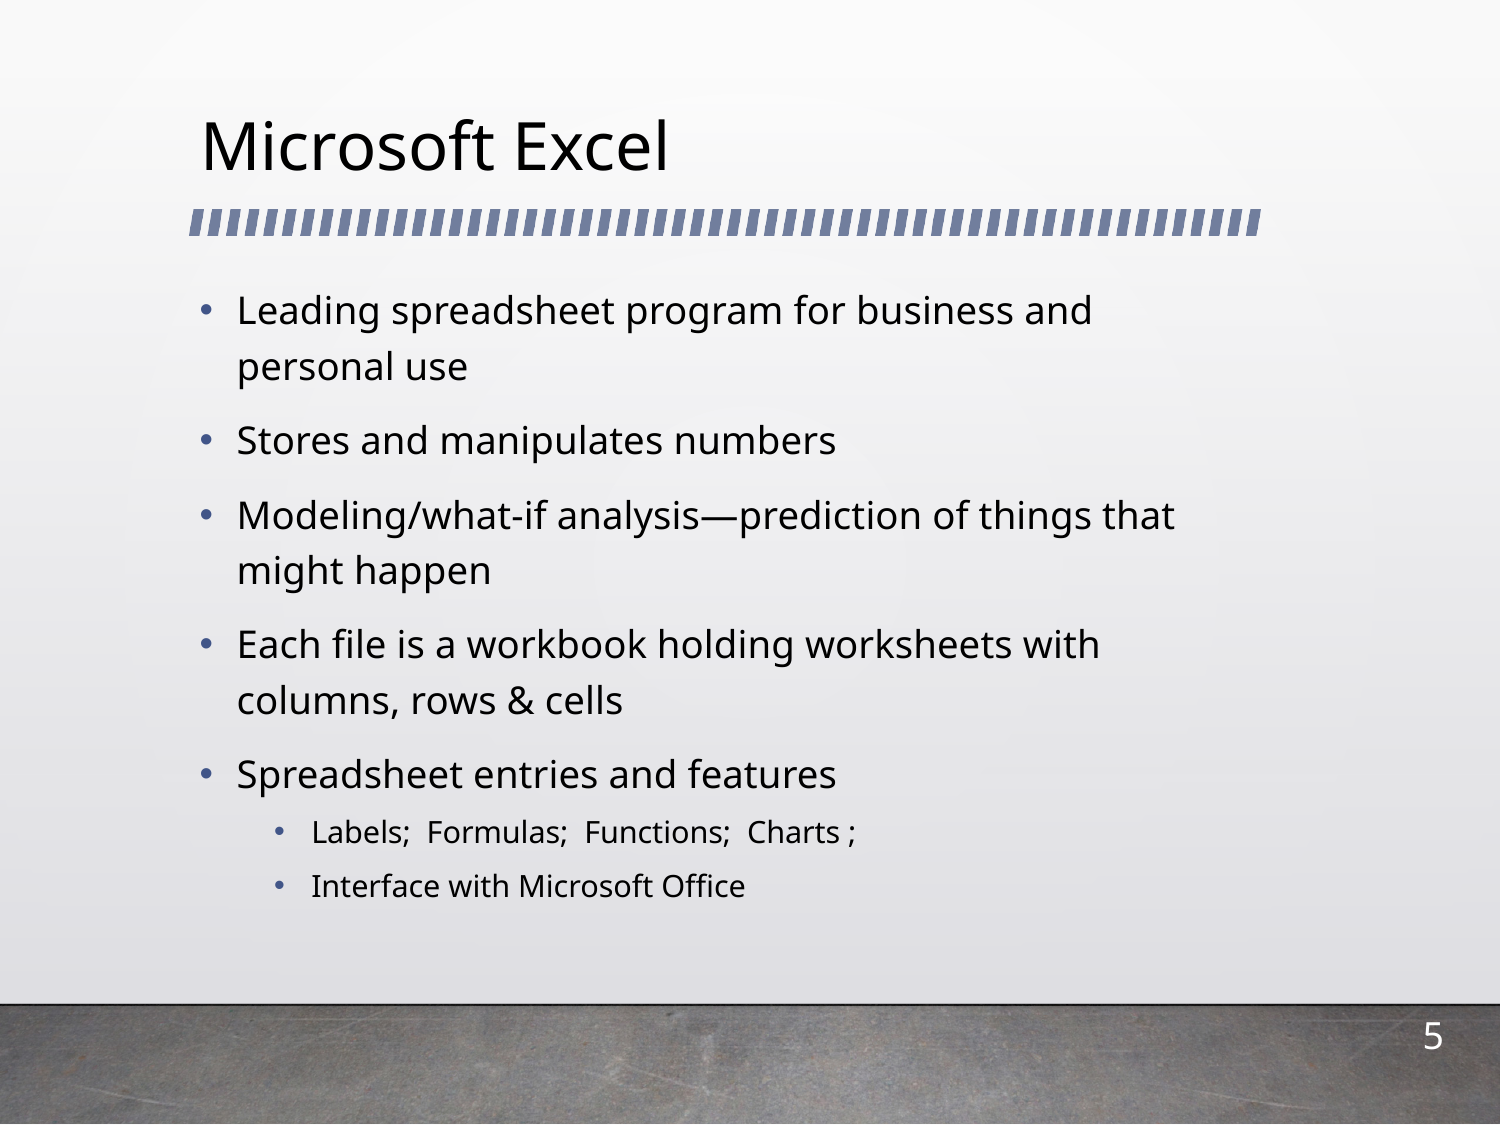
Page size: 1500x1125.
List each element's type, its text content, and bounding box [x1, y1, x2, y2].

list Leading spreadsheet program for business and personal use Stores and manipulates numbers Modeling/what-if analysis—prediction of things that might happen Each file is a workbook holding worksheets with columns, rows & cells Spreadsheet entries and features Labels; Formulas; Functions; Charts ; Interface with Microsoft Office [184, 270, 1263, 915]
title Microsoft Excel [185, 62, 1264, 235]
picture [0, 1004, 1500, 1124]
